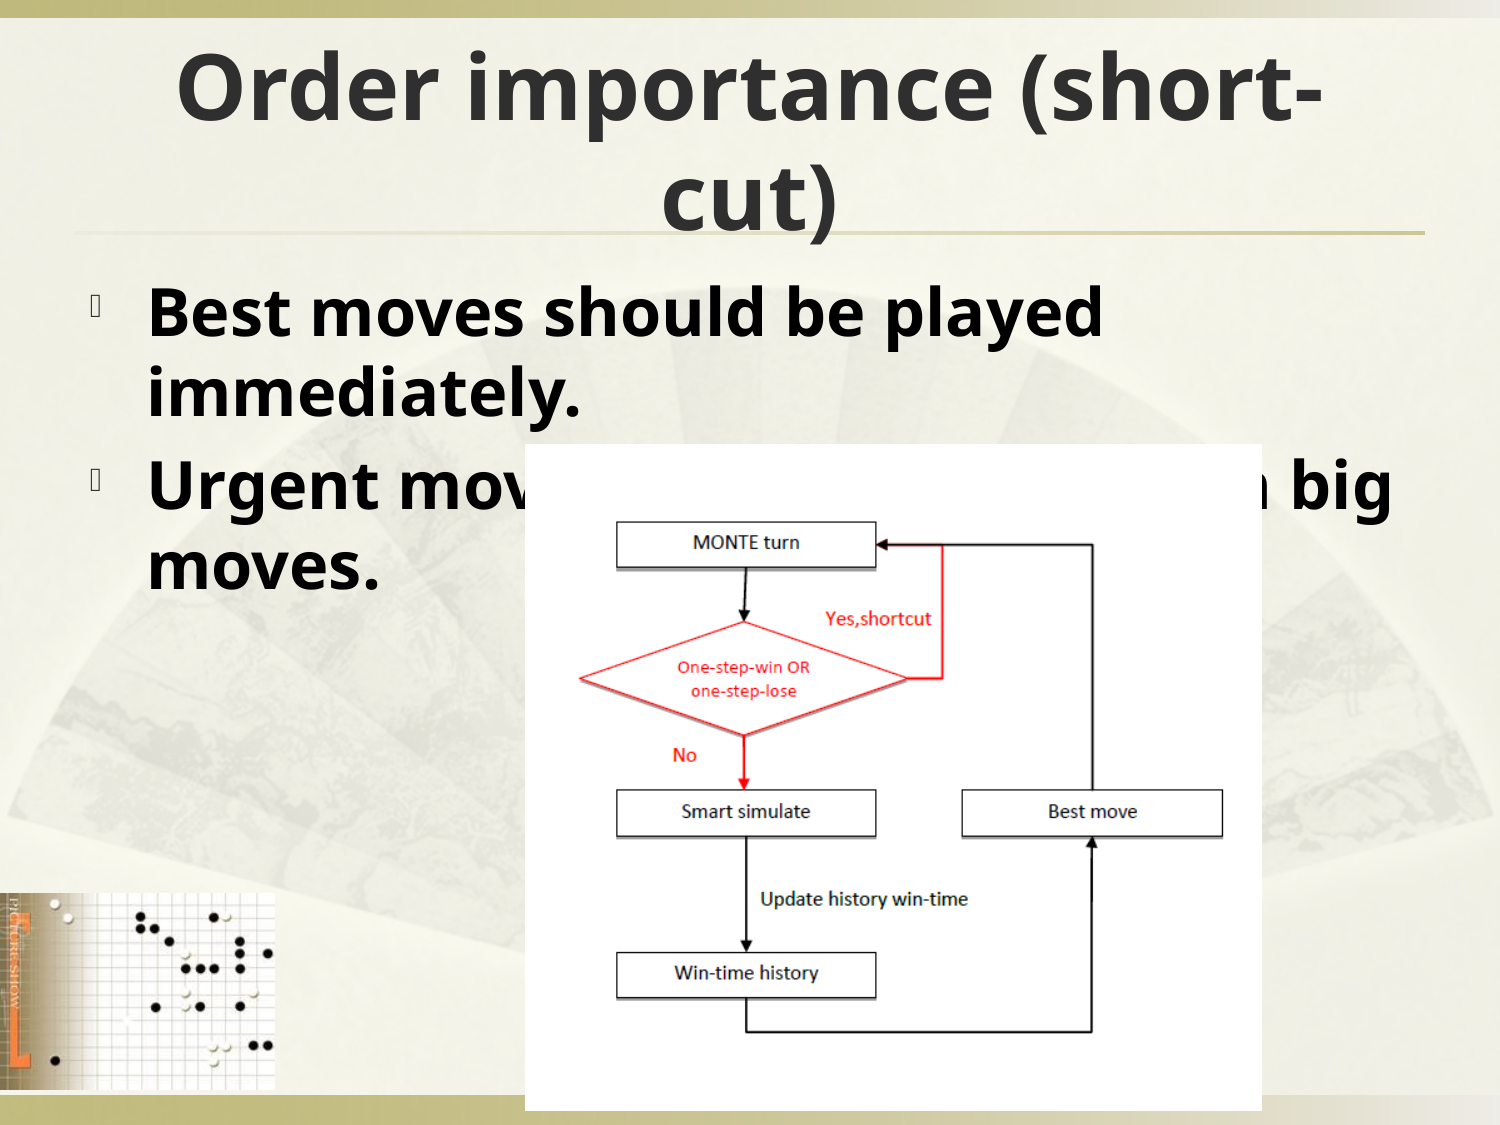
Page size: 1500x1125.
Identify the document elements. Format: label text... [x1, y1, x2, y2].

picture [524, 443, 1263, 1112]
list Best moves should be played immediately. Urgent moves are important than big moves. [75, 262, 1425, 1032]
picture [0, 892, 276, 1090]
title Order importance (short-cut) [75, 45, 1425, 233]
